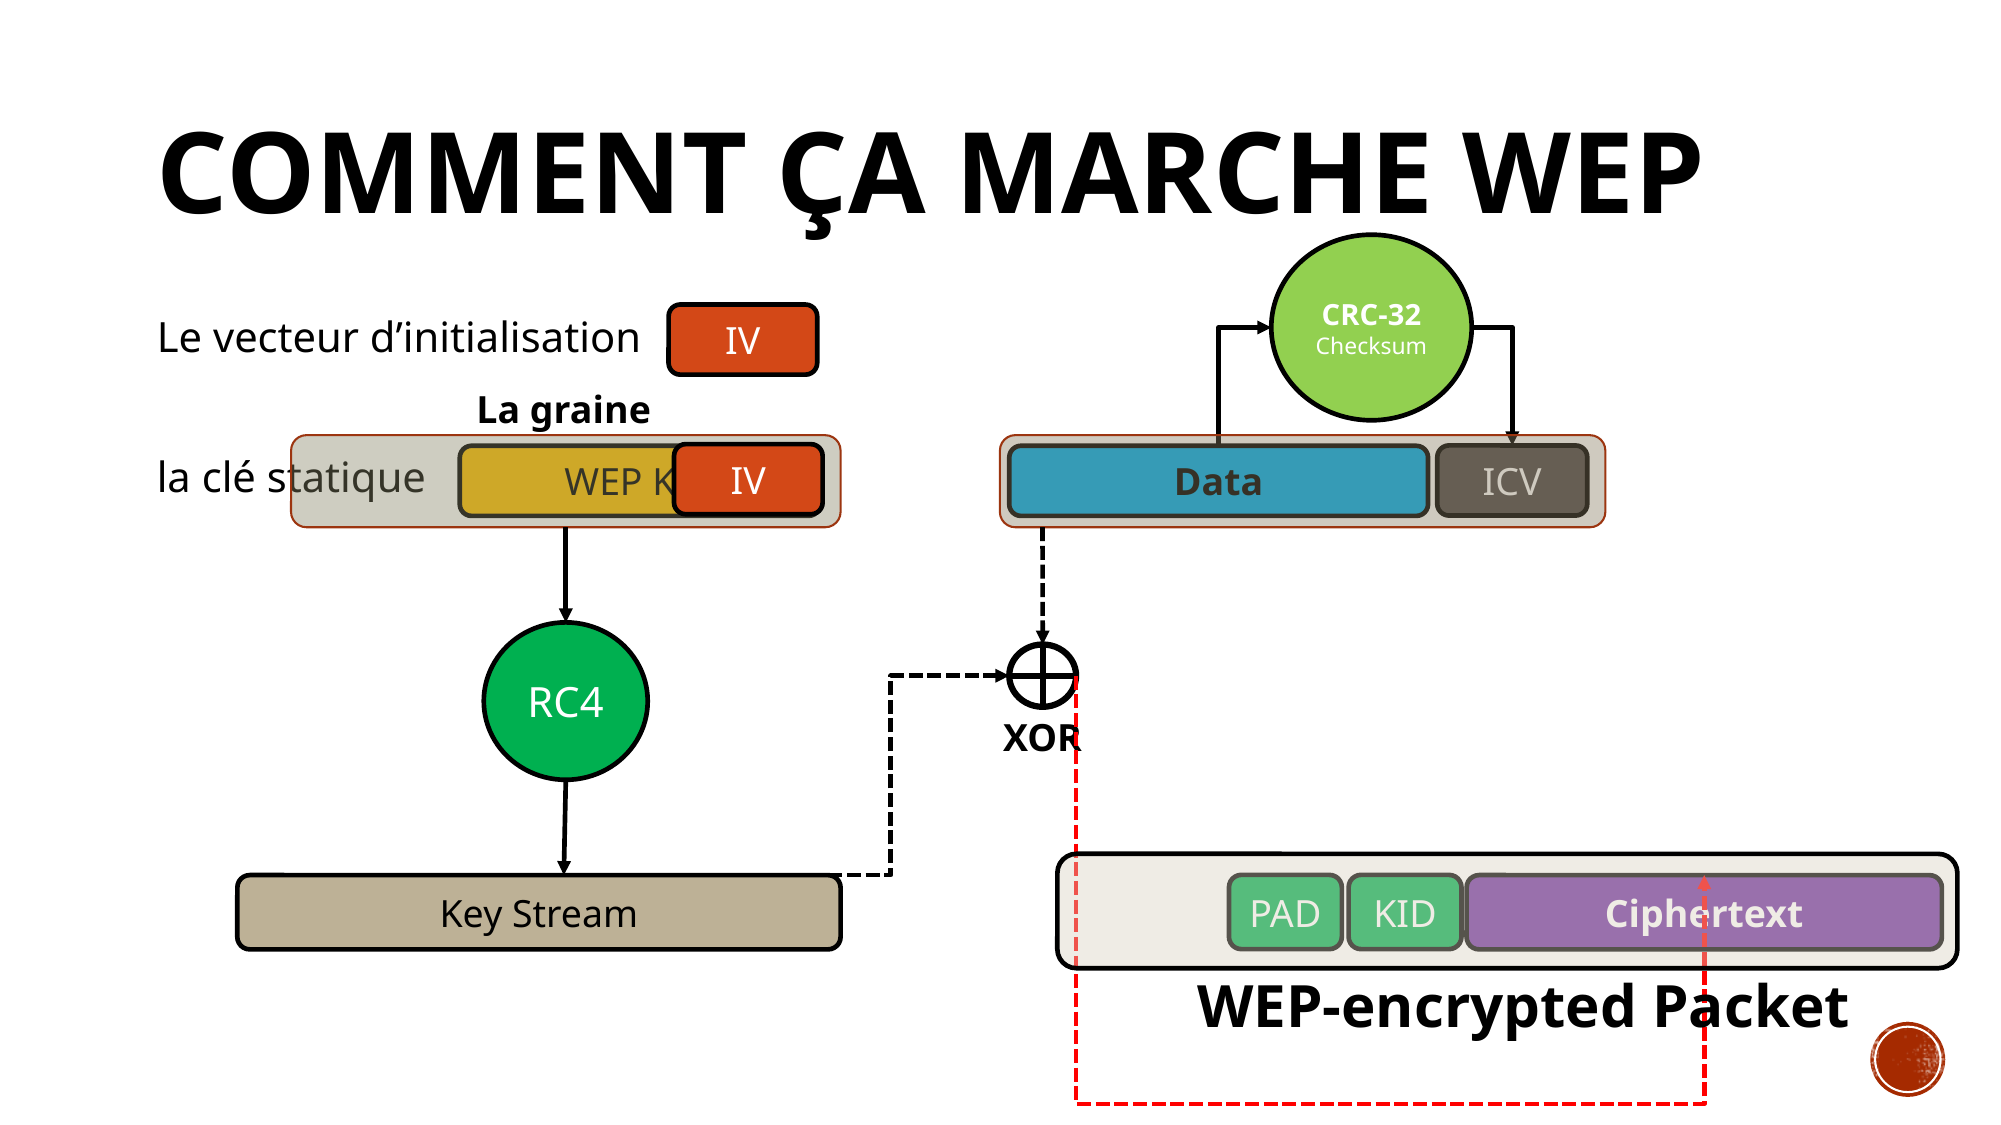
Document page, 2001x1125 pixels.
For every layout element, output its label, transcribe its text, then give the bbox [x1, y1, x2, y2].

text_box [775, 679, 1008, 873]
text_box IV [672, 443, 824, 516]
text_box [1473, 330, 1511, 444]
text_box XOR [1008, 706, 1076, 767]
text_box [1189, 361, 1303, 410]
text_box [998, 434, 1607, 529]
text_box WEP-encrypted Packet [1182, 961, 1881, 1047]
text_box RC4 [482, 621, 649, 781]
text_box IV [667, 303, 819, 376]
title Comment ça marche WEP [141, 44, 1792, 308]
text_box La graine [461, 378, 667, 439]
text_box [1008, 643, 1078, 706]
text_box [289, 434, 842, 529]
text_box Key Stream [236, 874, 842, 951]
text_box [1056, 852, 1959, 970]
text_box CRC-32 Checksum [1270, 233, 1473, 422]
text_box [1079, 679, 1703, 873]
list Le vecteur d’initialisation la clé statique [141, 308, 1792, 1074]
